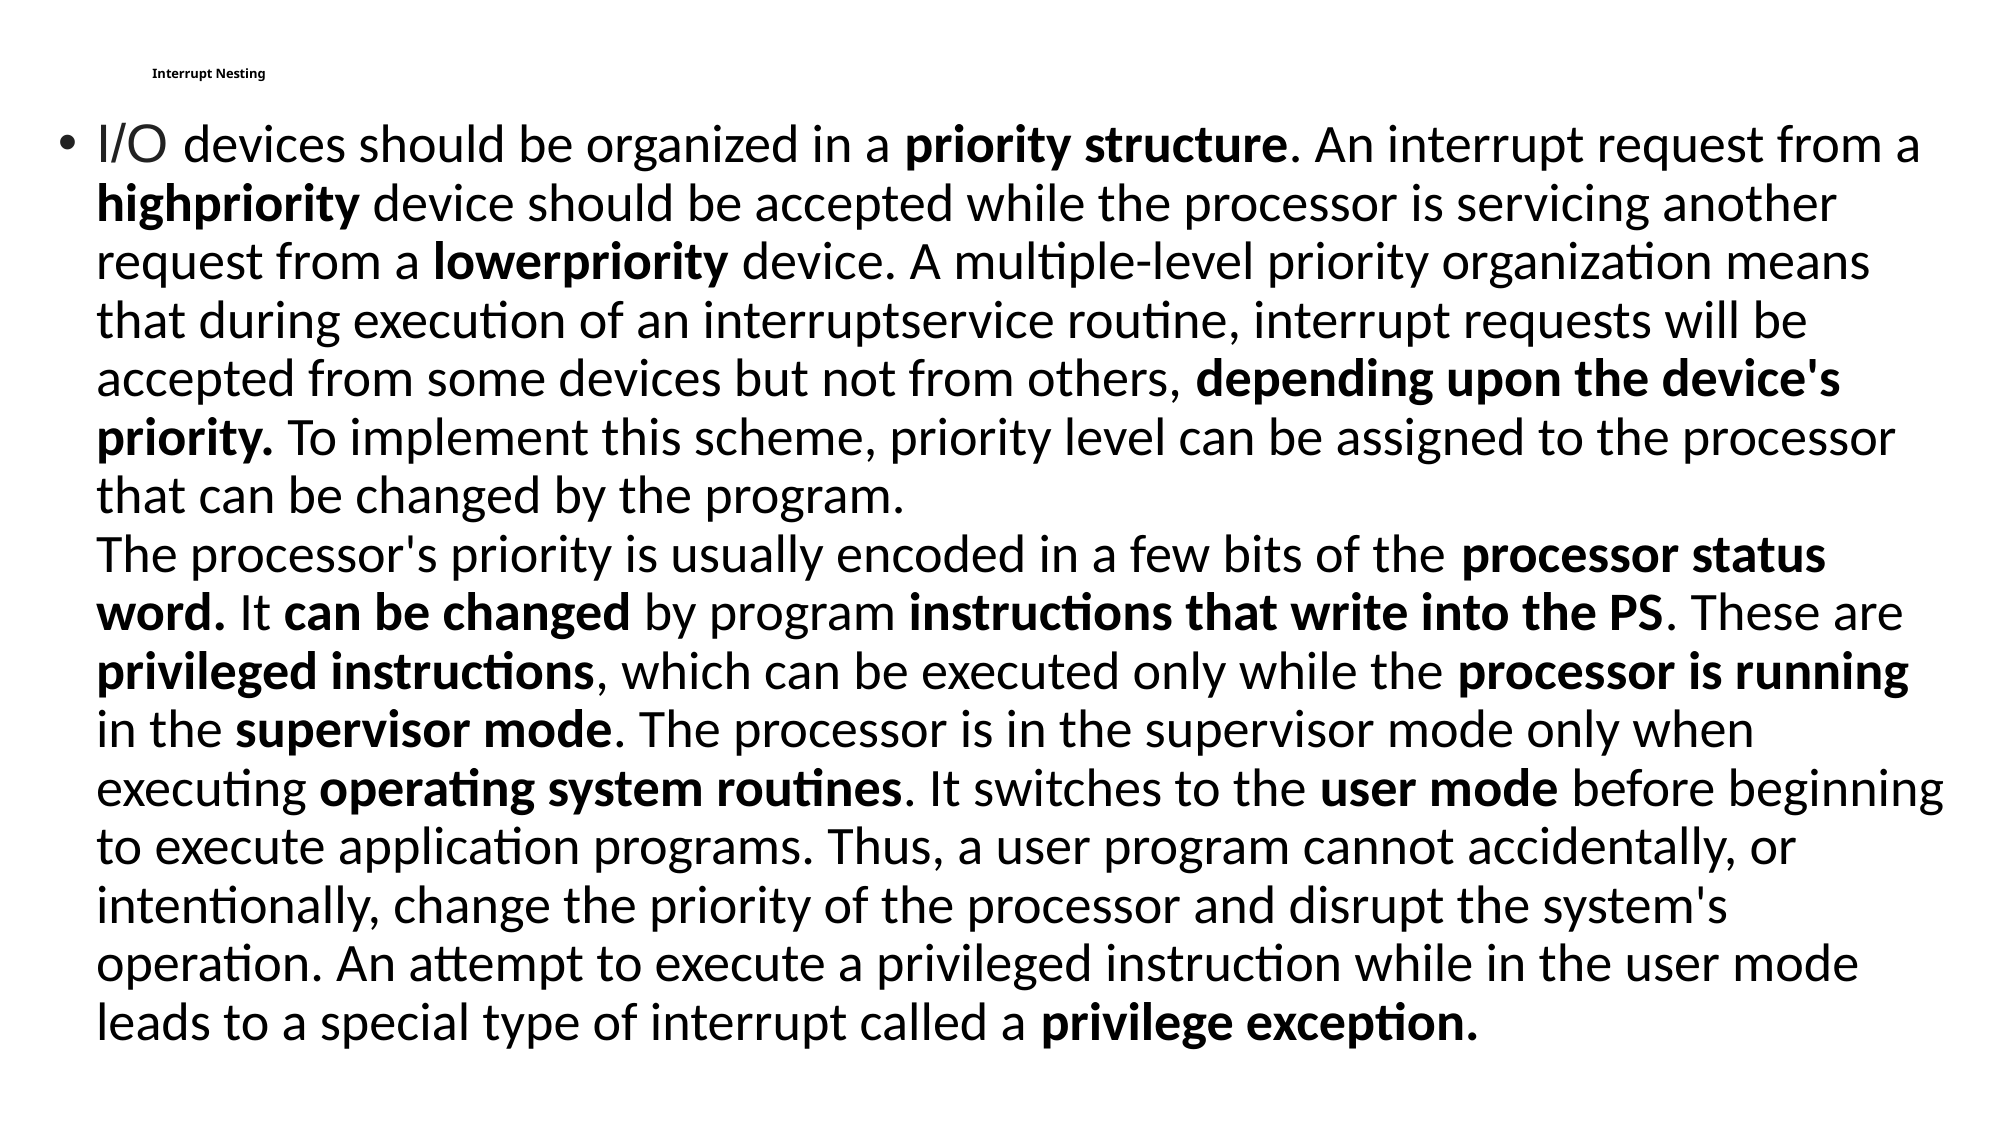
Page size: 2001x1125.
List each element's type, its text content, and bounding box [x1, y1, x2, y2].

list I/O devices should be organized in a priority structure. An interrupt request from a highpriority device should be accepted while the processor is servicing another request from a lowerpriority device. A multiple-level priority organization means that during execution of an interruptservice routine, interrupt requests will be accepted from some devices but not from others, depending upon the device's priority. To implement this scheme, priority level can be assigned to the processor that can be changed by the program. The processor's priority is usually encoded in a few bits of the processor status word. It can be changed by program instructions that write into the PS. These are privileged instructions, which can be executed only while the processor is running in the supervisor mode. The processor is in the supervisor mode only when executing operating system routines. It switches to the user mode before beginning to execute application programs. Thus, a user program cannot accidentally, or intentionally, change the priority of the processor and disrupt the system's operation. An attempt to execute a privileged instruction while in the user mode leads to a special type of interrupt called a privilege exception. [43, 108, 1968, 1066]
title Interrupt Nesting [137, 59, 1863, 90]
